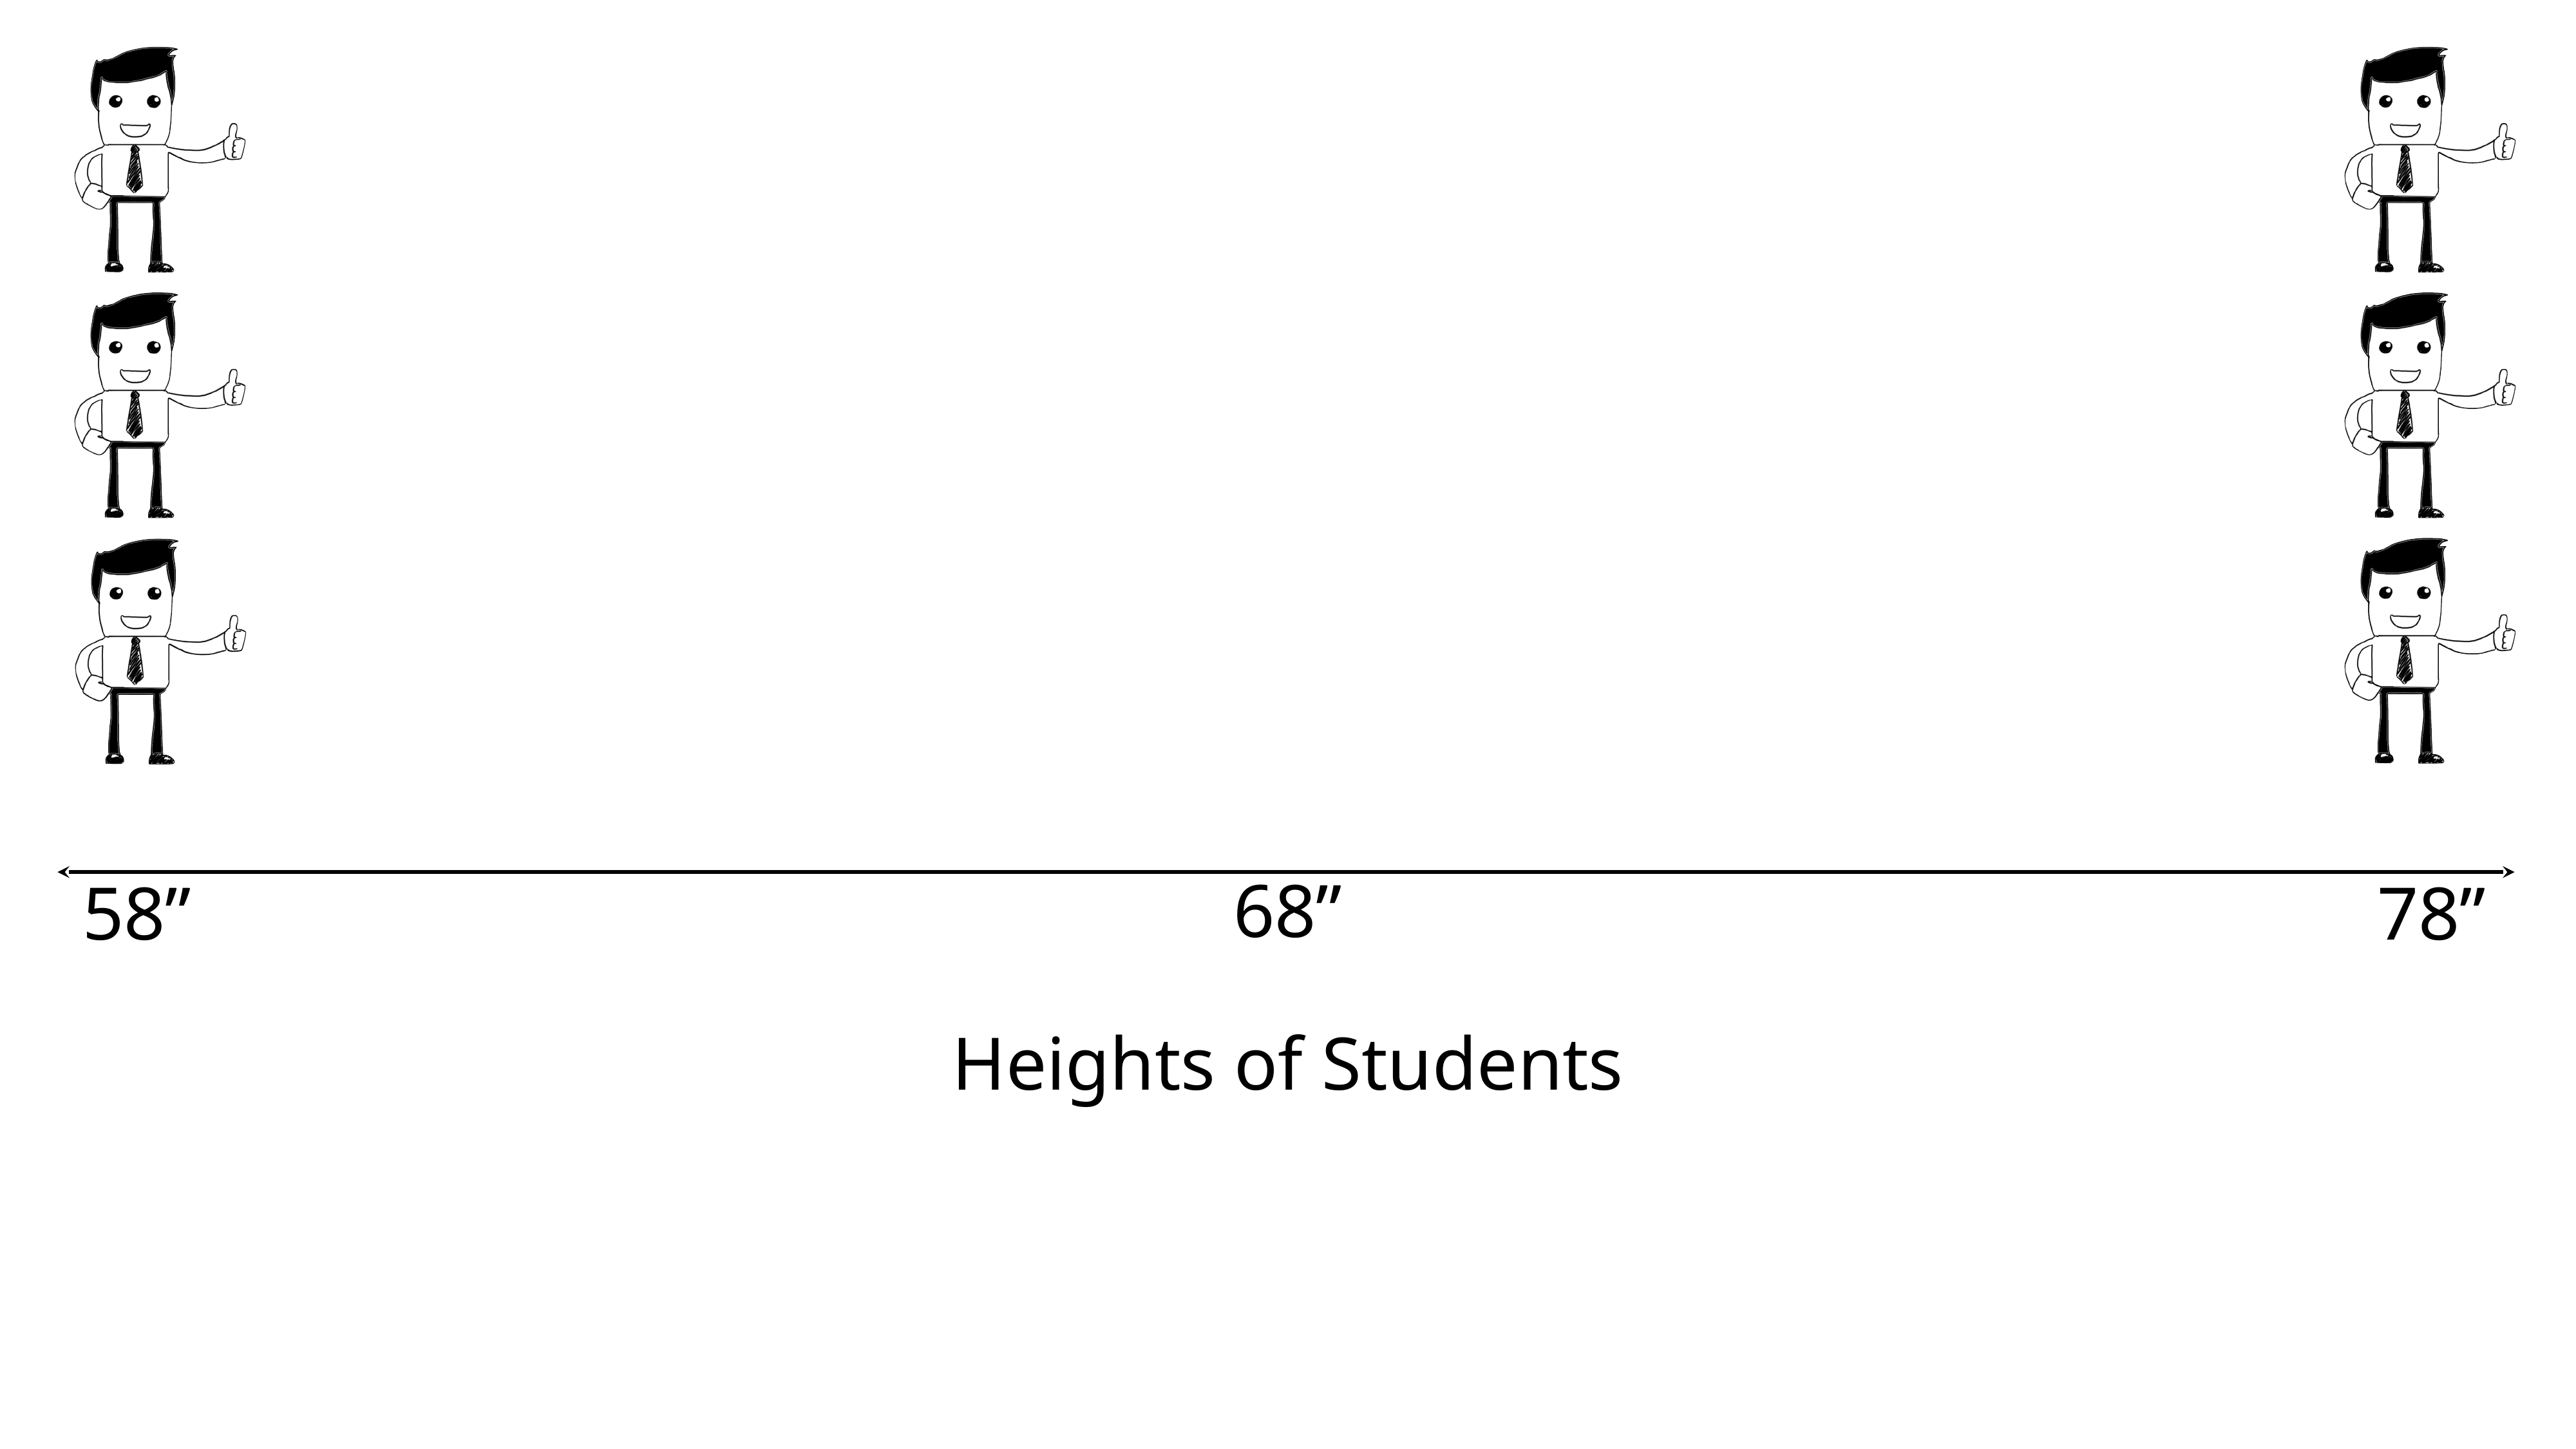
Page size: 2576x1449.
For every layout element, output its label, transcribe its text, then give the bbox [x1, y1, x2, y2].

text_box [2344, 46, 2516, 764]
text_box [2506, 867, 2515, 876]
text_box 78” [2369, 859, 2494, 962]
text_box [57, 867, 66, 876]
text_box Heights of Students [944, 1009, 1632, 1113]
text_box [74, 46, 247, 765]
text_box 58” [74, 859, 200, 962]
text_box 68” [1225, 857, 1350, 960]
